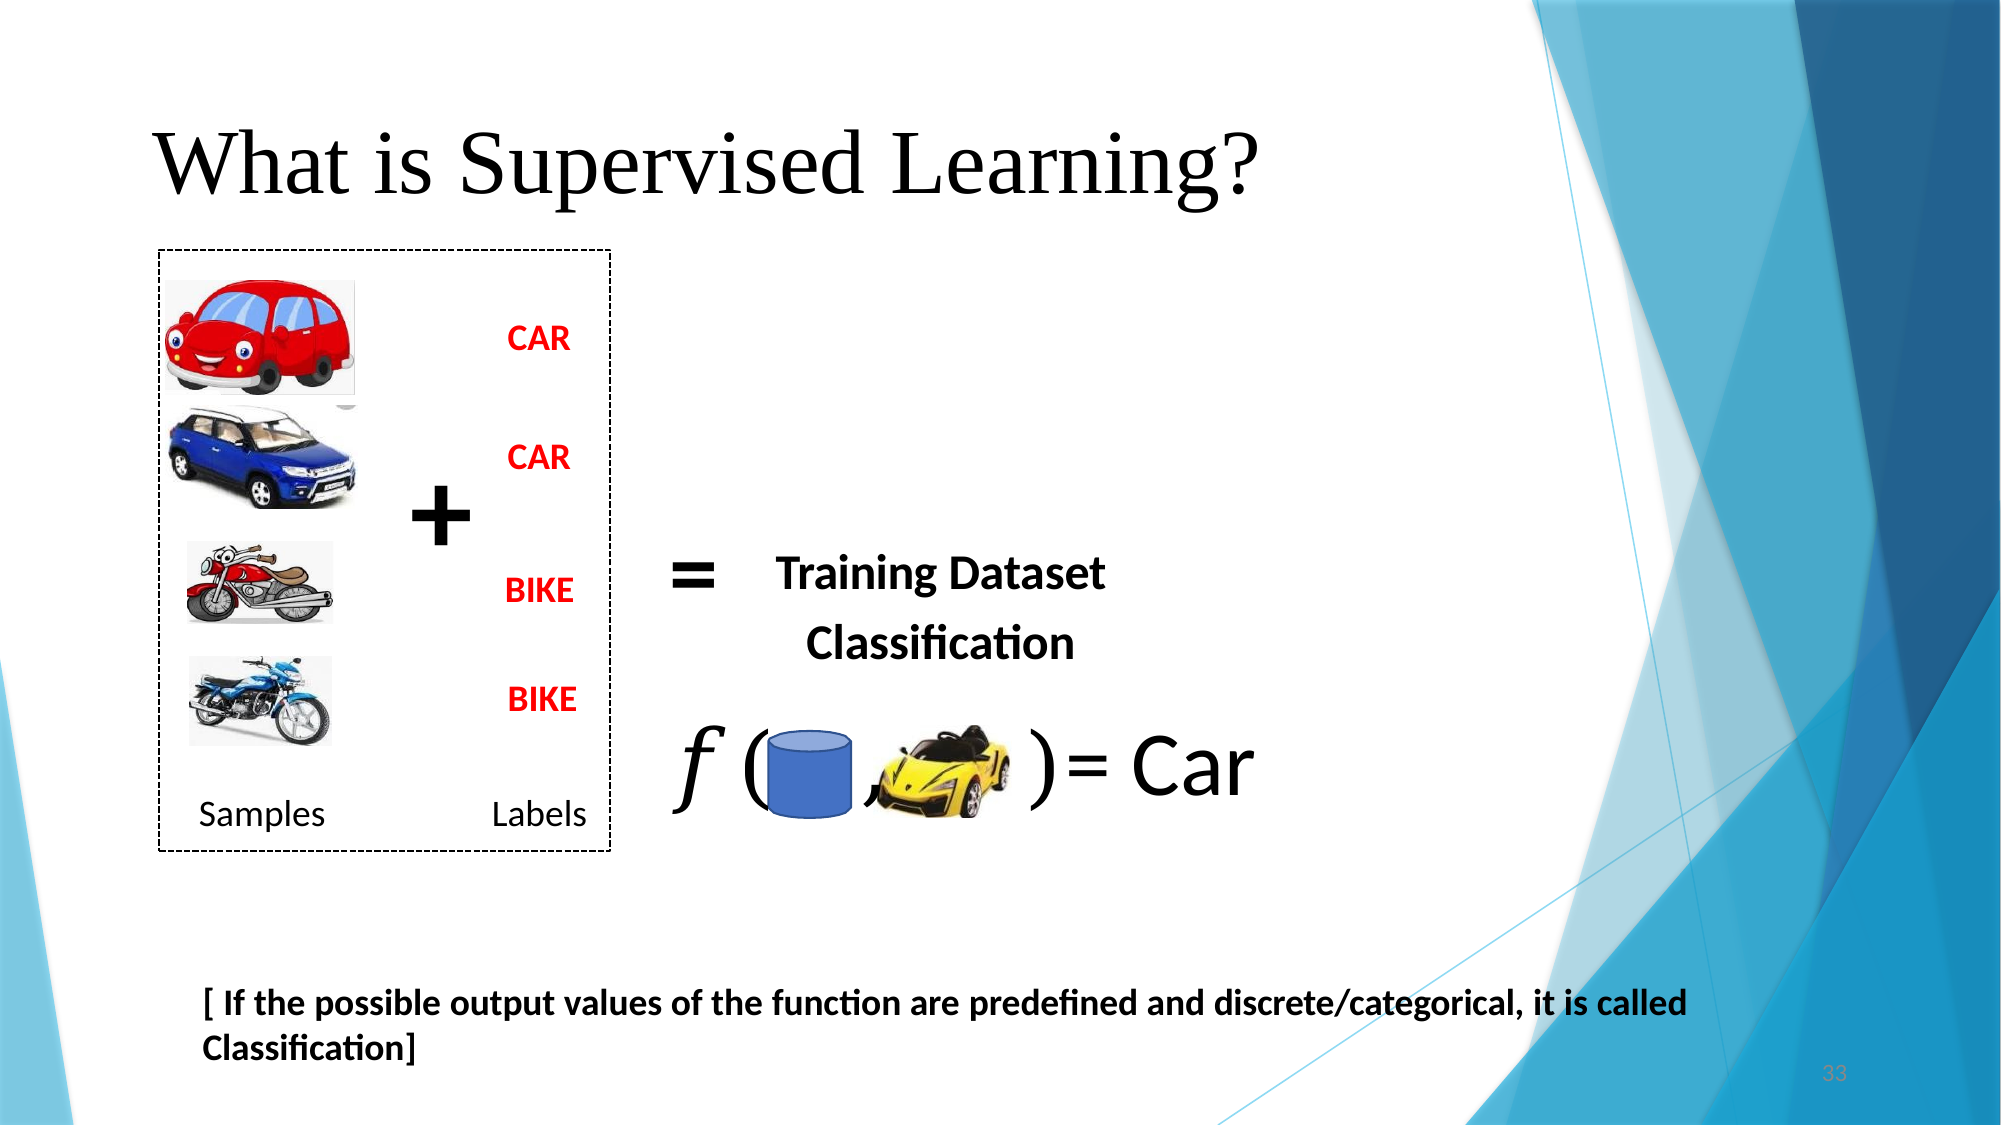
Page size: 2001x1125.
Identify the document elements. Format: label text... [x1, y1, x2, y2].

text_box What is Supervised Learning? [150, 100, 1460, 213]
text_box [766, 729, 853, 820]
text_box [165, 279, 358, 746]
text_box = Training Dataset [663, 418, 1313, 626]
text_box [159, 249, 611, 851]
text_box Classification 𝑓( , )= Car [663, 626, 1283, 814]
picture [872, 724, 1013, 818]
text_box 33 [1819, 1060, 1850, 1087]
text_box [ If the possible output values of the function are predefined and discrete/categorical, it is called Classification] [200, 975, 1698, 1068]
